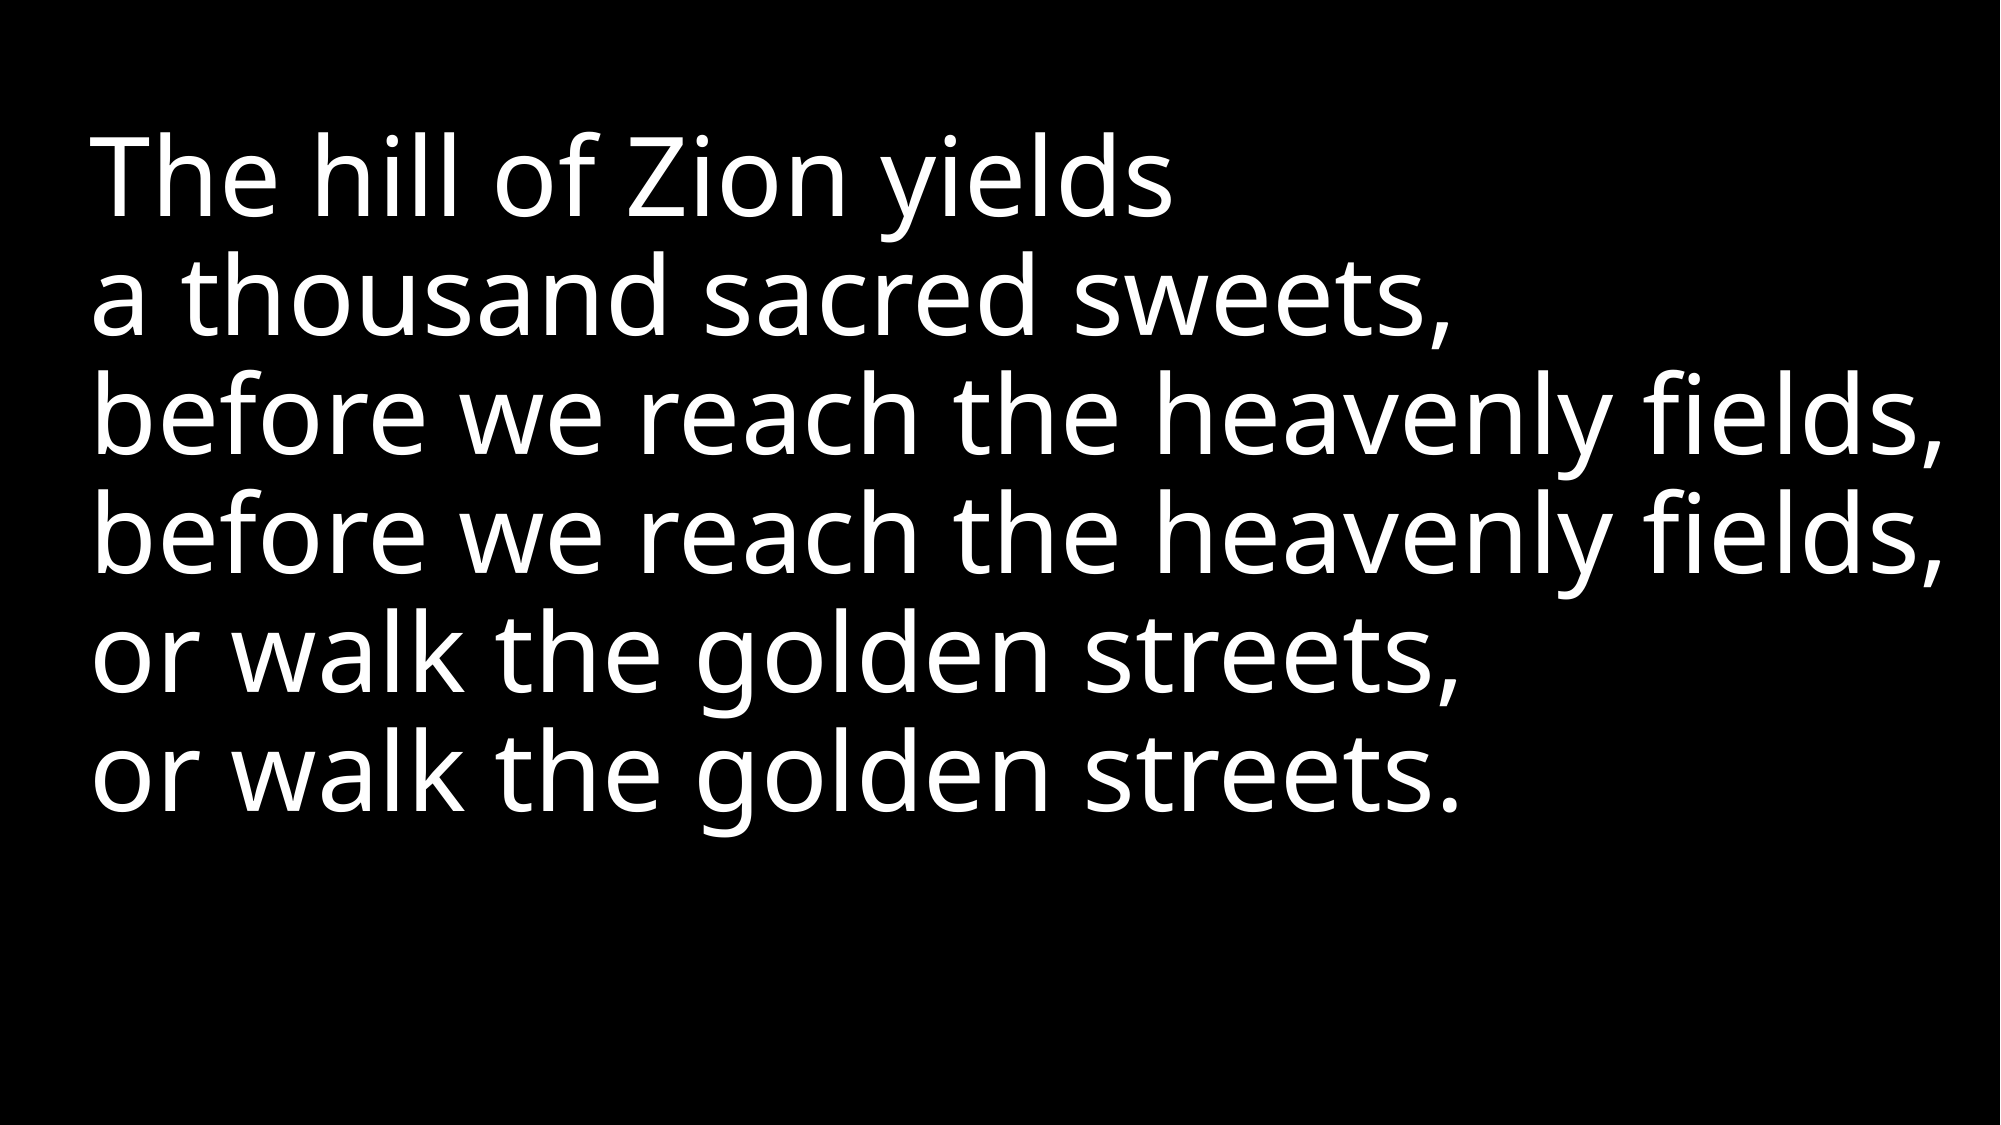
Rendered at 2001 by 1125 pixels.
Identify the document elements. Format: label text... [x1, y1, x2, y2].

title The hill of Zion yields a thousand sacred sweets, before we reach the heavenly fields, before we reach the heavenly fields, or walk the golden streets, or walk the golden streets. [81, 105, 2000, 984]
